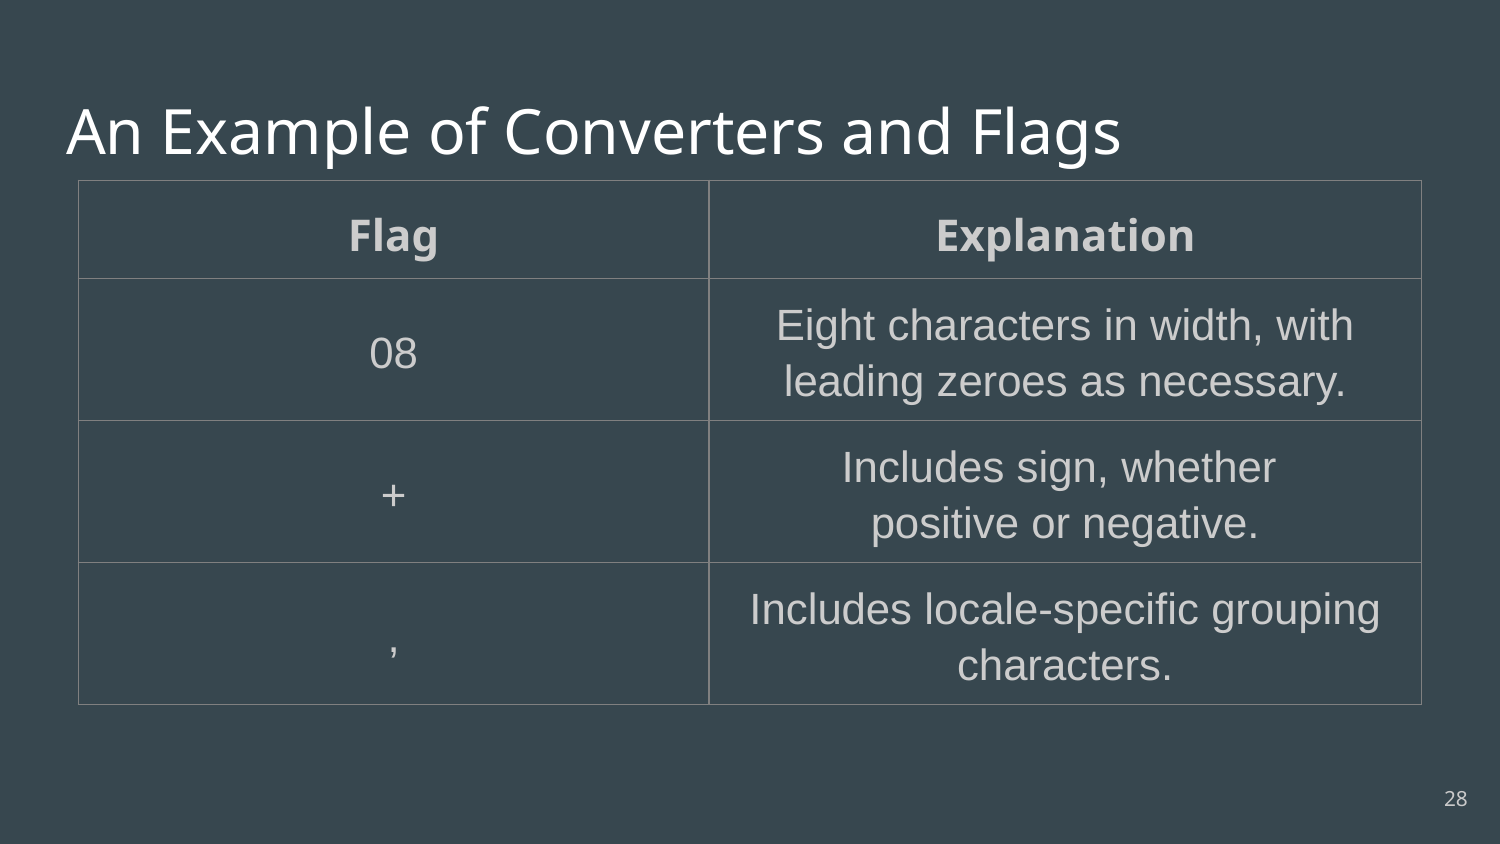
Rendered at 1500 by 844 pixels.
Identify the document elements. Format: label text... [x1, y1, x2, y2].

slide_number ‹#› [1392, 767, 1483, 833]
table_cell + [79, 421, 708, 562]
table_cell , [79, 563, 708, 704]
table_cell Eight characters in width, with leading zeroes as necessary. [710, 279, 1421, 420]
title An Example of Converters and Flags [51, 76, 1449, 171]
table_header Explanation [710, 181, 1421, 278]
table_cell 08 [79, 279, 708, 420]
table_cell Includes sign, whether positive or negative. [710, 421, 1421, 562]
table_header Flag [79, 181, 708, 278]
table_cell Includes locale-specific grouping characters. [710, 563, 1421, 704]
